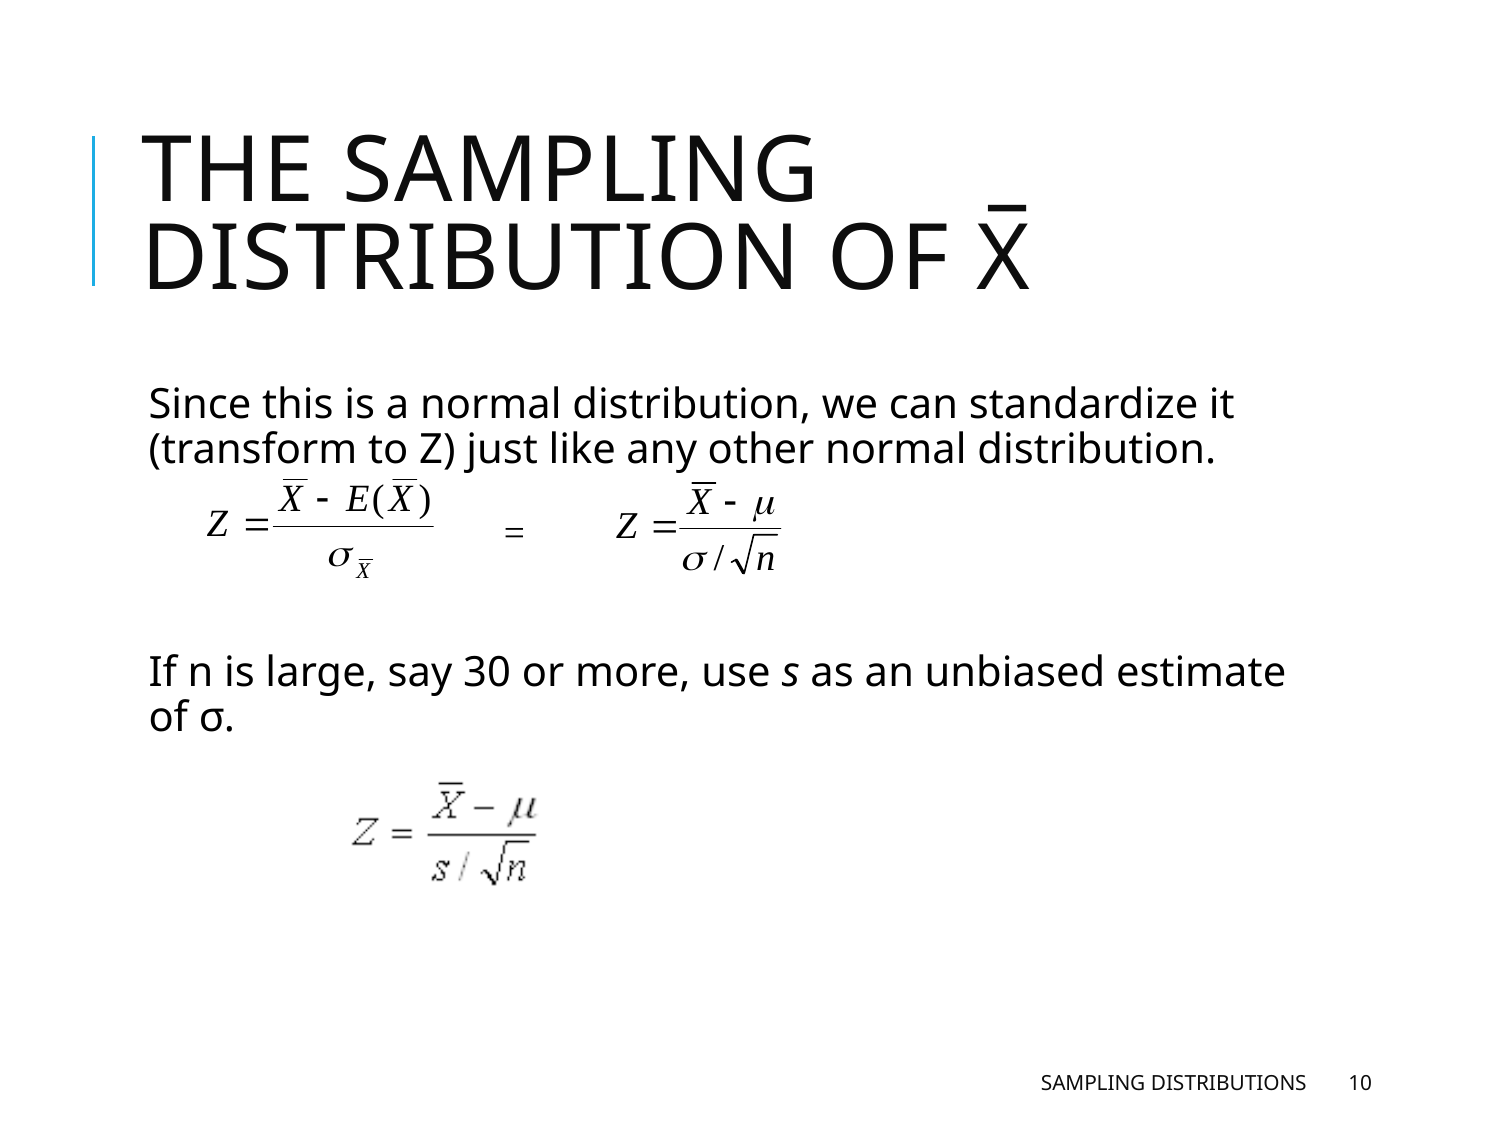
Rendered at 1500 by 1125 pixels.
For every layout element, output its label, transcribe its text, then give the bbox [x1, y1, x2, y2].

title The Sampling Distribution of X̅ [126, 96, 1322, 342]
picture [346, 774, 551, 897]
slide_number 10 [1333, 1061, 1454, 1107]
picture [199, 471, 1447, 588]
list Since this is a normal distribution, we can standardize it (transform to Z) just like any other normal distribution. If n is large, say 30 or more, use s as an unbiased estimate of σ. [126, 375, 1322, 1035]
footer Sampling Distributions [595, 1061, 1322, 1107]
